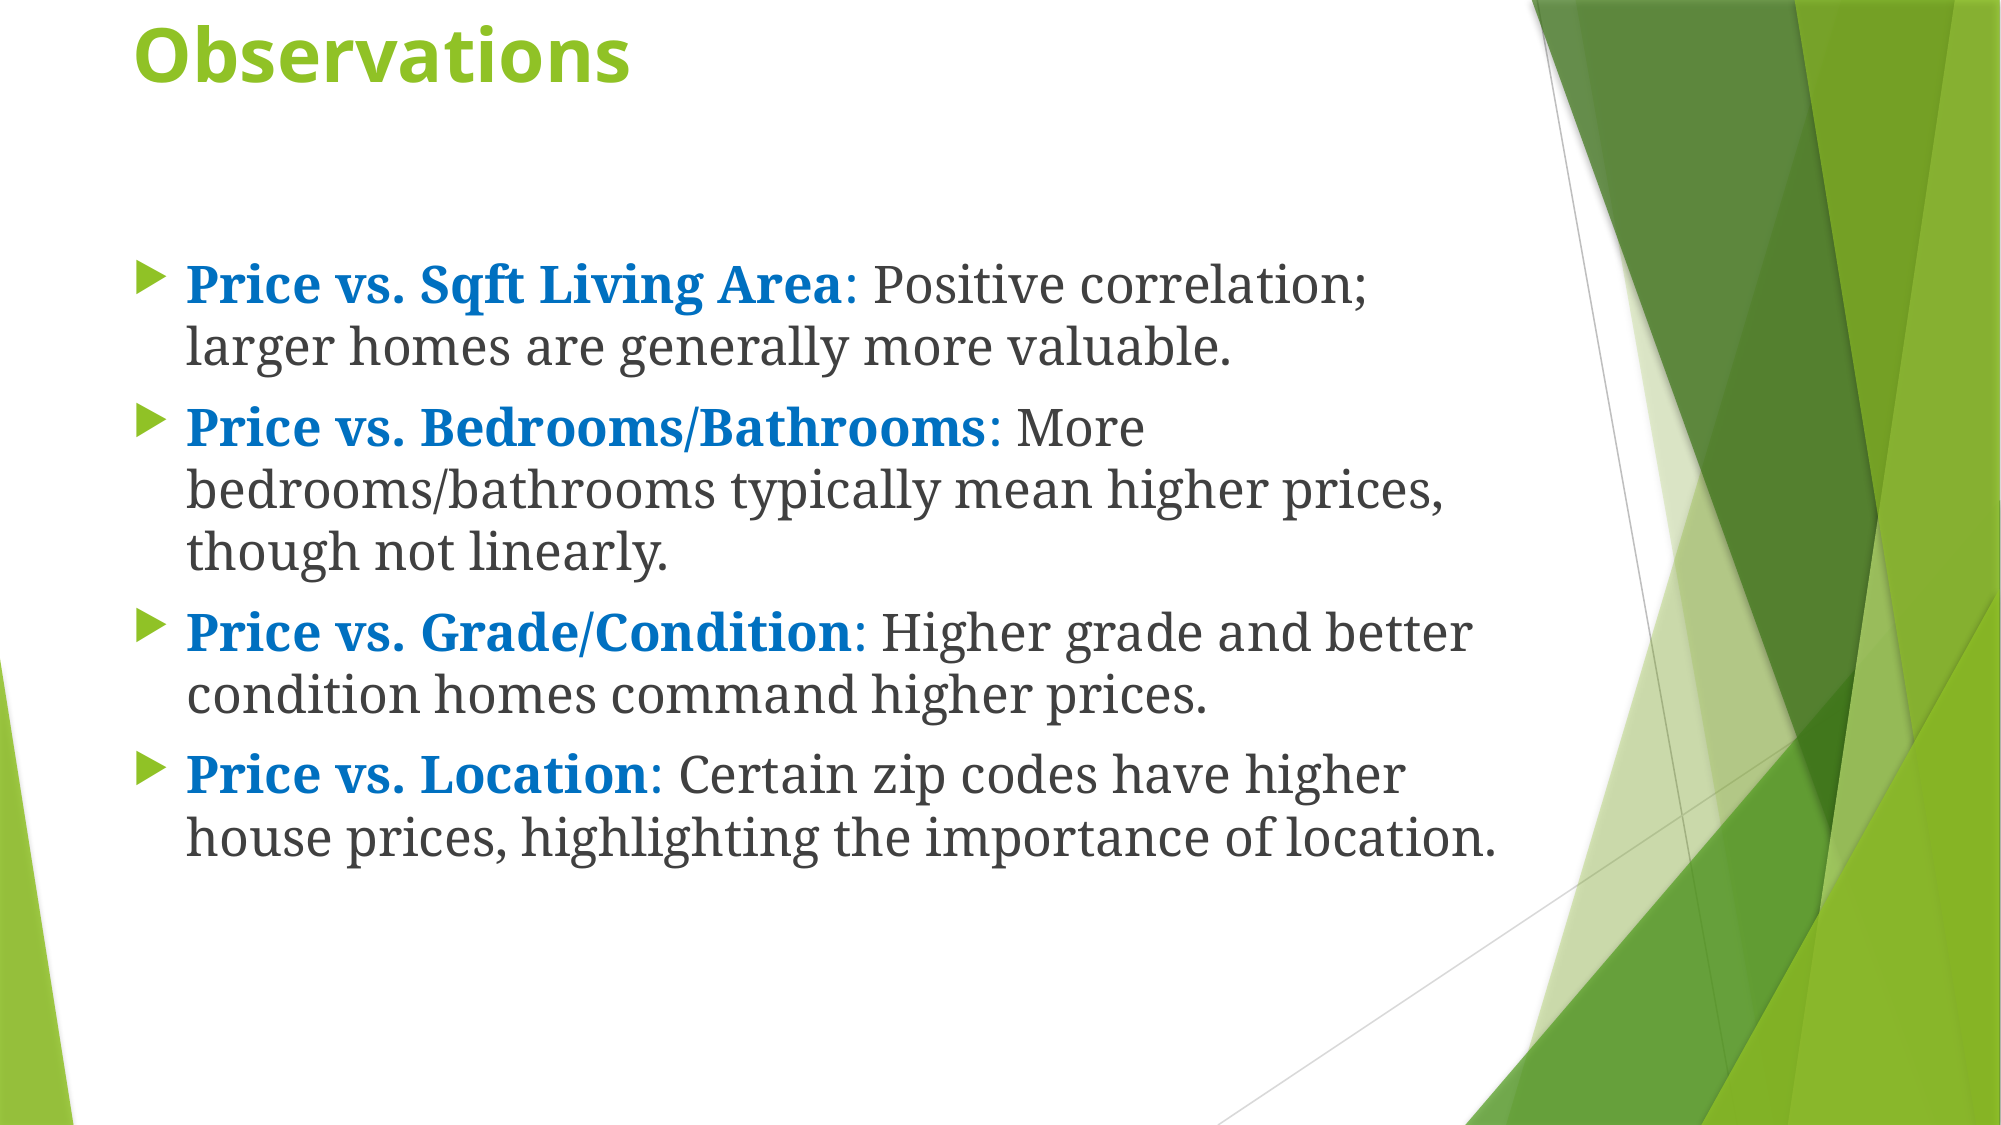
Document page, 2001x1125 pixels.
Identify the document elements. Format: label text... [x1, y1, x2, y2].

list Price vs. Sqft Living Area: Positive correlation; larger homes are generally more valuable. Price vs. Bedrooms/Bathrooms: More bedrooms/bathrooms typically mean higher prices, though not linearly. Price vs. Grade/Condition: Higher grade and better condition homes command higher prices. Price vs. Location: Certain zip codes have higher house prices, highlighting the importance of location. [117, 244, 1528, 881]
title Observations [117, 0, 1528, 217]
